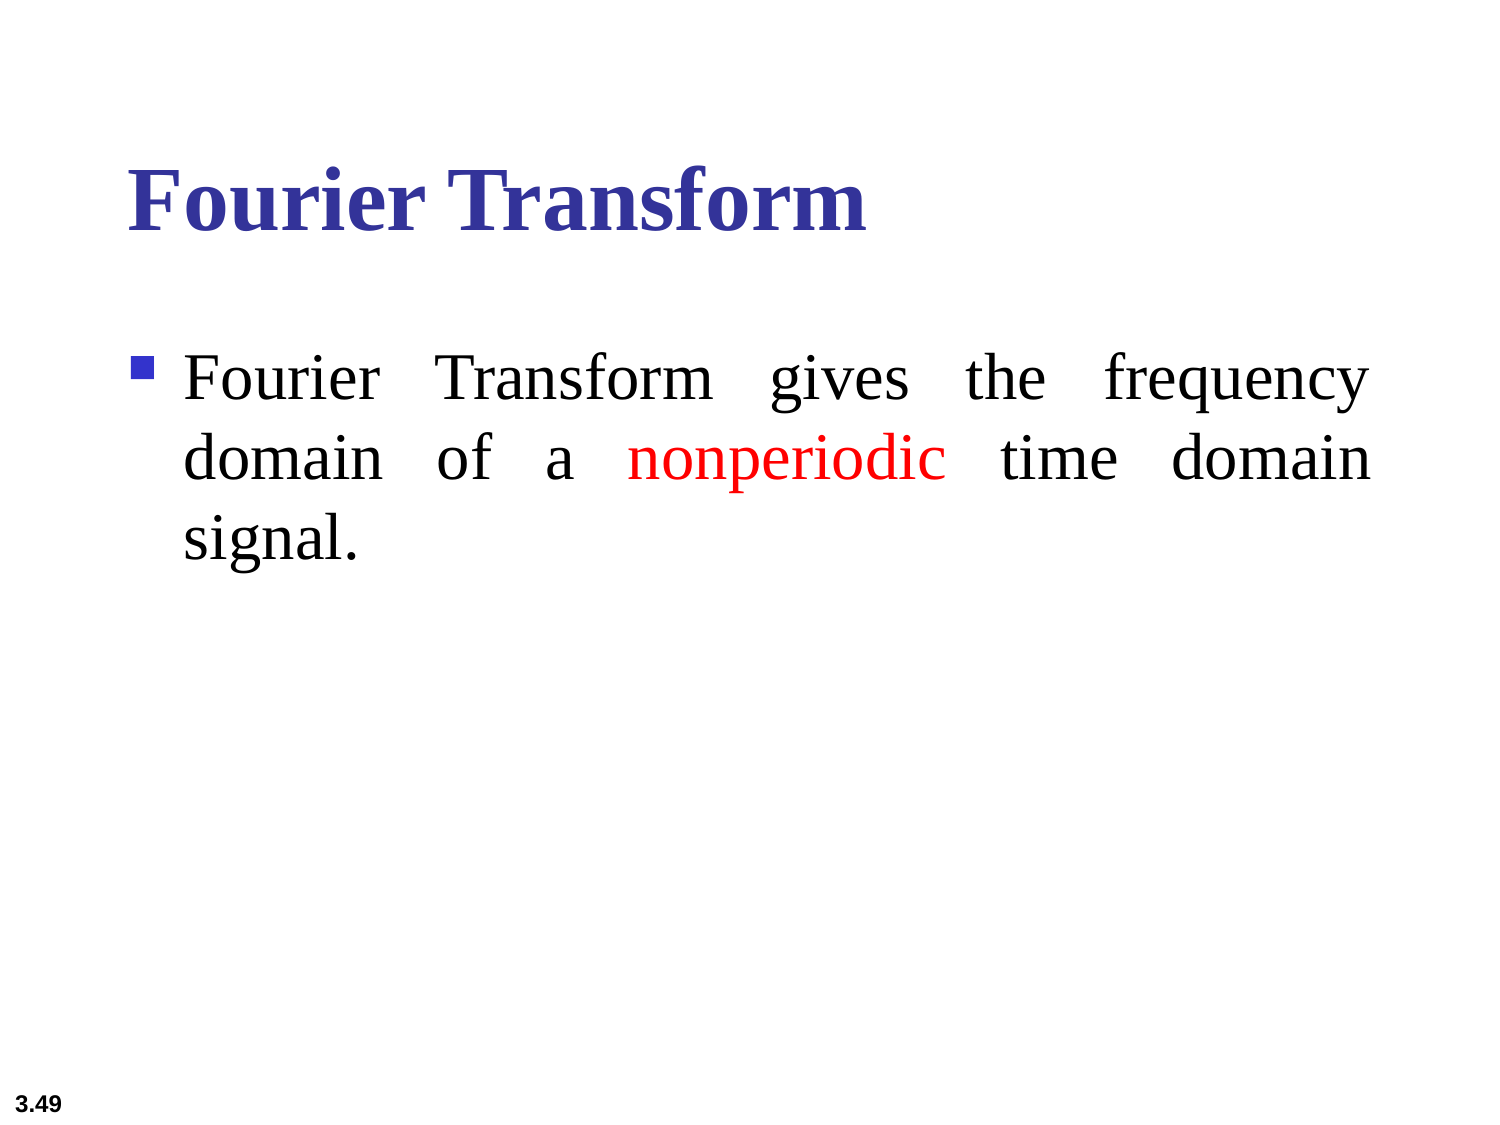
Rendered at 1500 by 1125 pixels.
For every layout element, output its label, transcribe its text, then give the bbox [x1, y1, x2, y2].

list Fourier Transform gives the frequency domain of a nonperiodic time domain signal. [112, 324, 1388, 1000]
title Fourier Transform [112, 99, 1388, 288]
slide_number 3.49 [0, 1050, 313, 1125]
